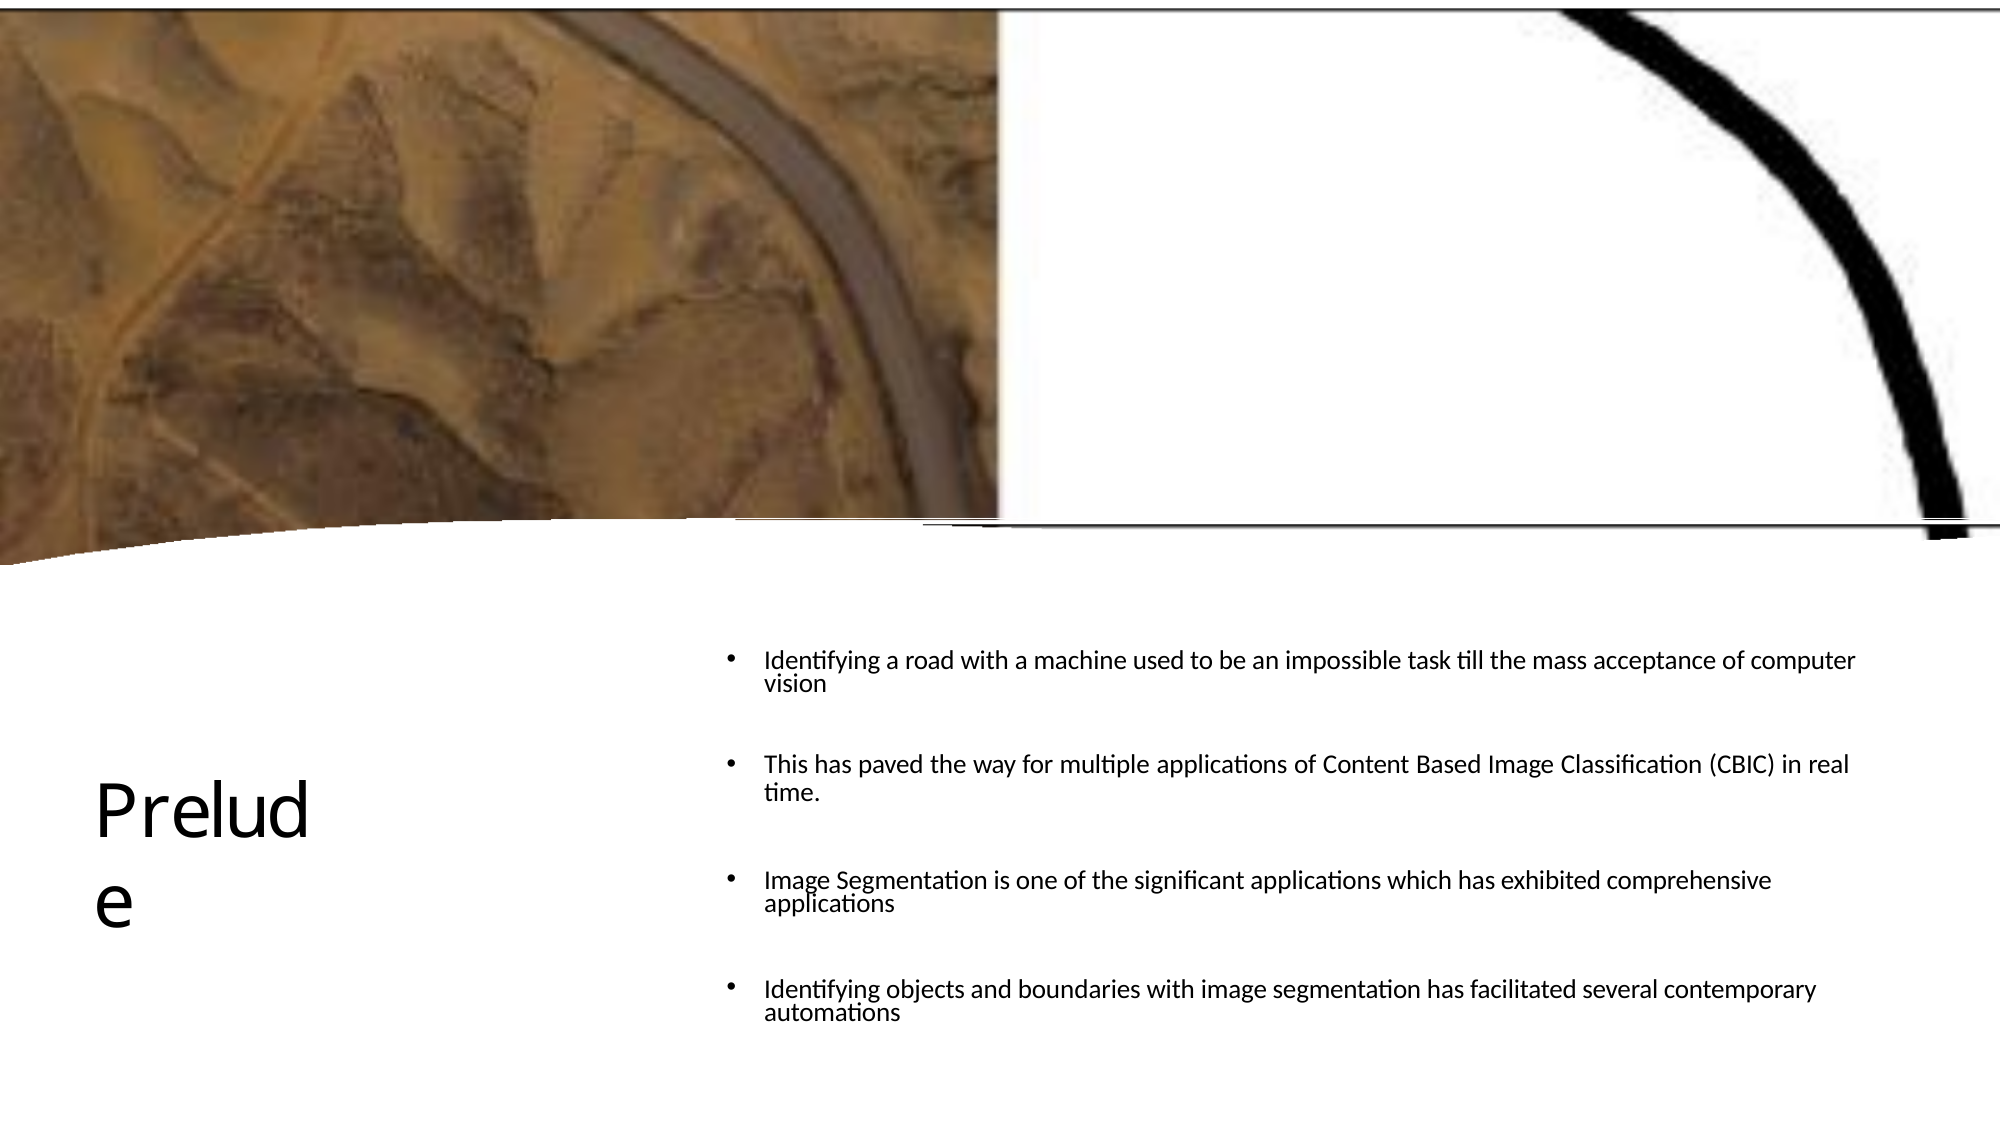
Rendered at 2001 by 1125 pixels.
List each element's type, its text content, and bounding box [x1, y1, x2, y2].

text_box Image Segmentation is one of the significant applications which has exhibited comprehensive applications Identifying objects and boundaries with image segmentation has facilitated several contemporary automations [724, 859, 1841, 1026]
text_box Prelude [91, 760, 327, 943]
text_box Identifying a road with a machine used to be an impossible task till the mass acceptance of computer vision [724, 639, 1880, 697]
text_box [0, 0, 2000, 565]
text_box This has paved the way for multiple applications of Content Based Image Classification (CBIC) in real time. [724, 749, 1864, 807]
